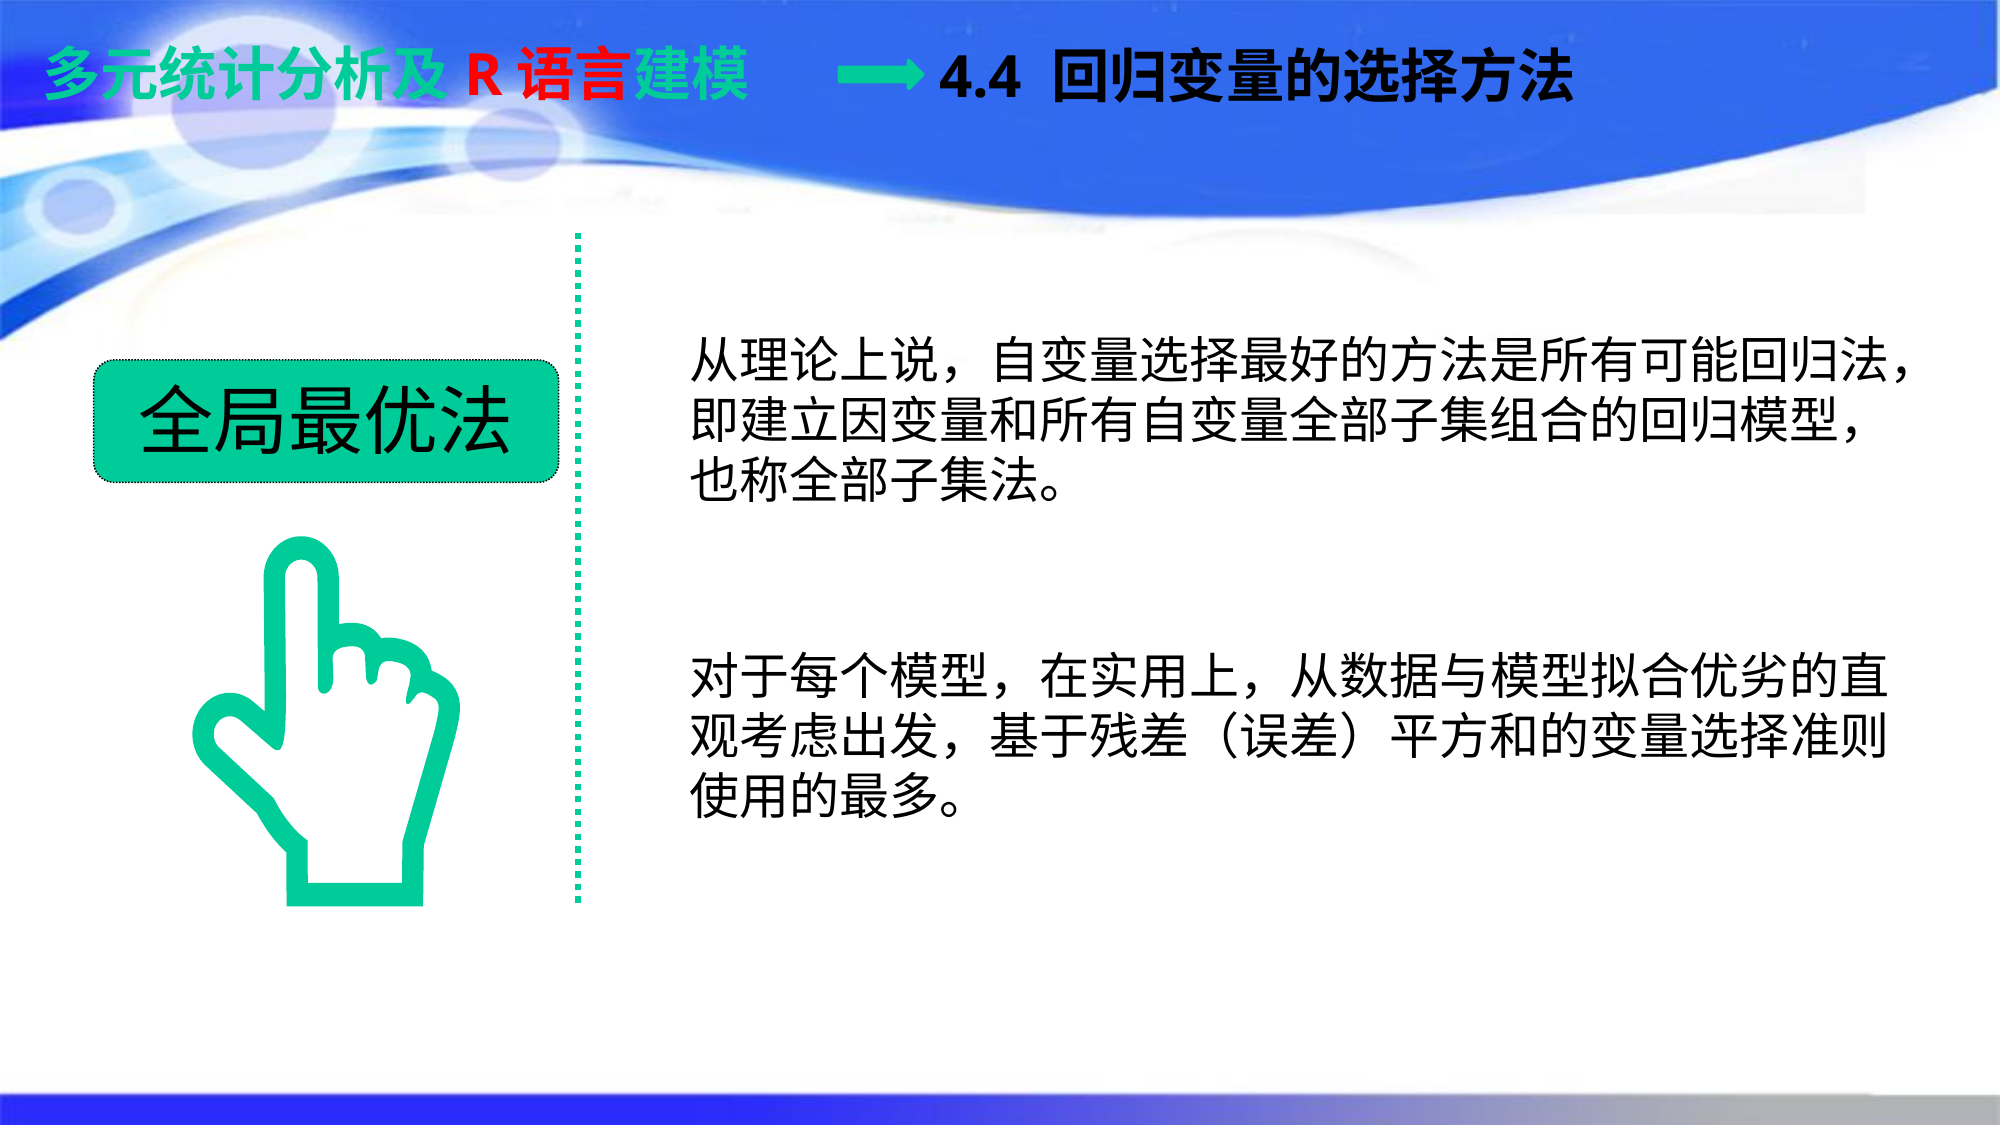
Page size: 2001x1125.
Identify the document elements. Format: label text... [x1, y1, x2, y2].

text_box 全局最优法 [93, 359, 559, 483]
text_box 从理论上说，自变量选择最好的方法是所有可能回归法， 即建立因变量和所有自变量全部子集组合的回归模型， 也称全部子集法。 [675, 321, 1955, 517]
text_box [837, 58, 925, 91]
text_box 多元统计分析及R语言建模 [27, 29, 864, 115]
text_box 对于每个模型，在实用上，从数据与模型拟合优劣的直观考虑出发，基于残差（误差）平方和的变量选择准则使用的最多。 [675, 637, 1929, 833]
picture [0, 0, 2000, 1125]
text_box [192, 536, 460, 907]
text_box 4.4 回归变量的选择方法 [924, 31, 1866, 117]
